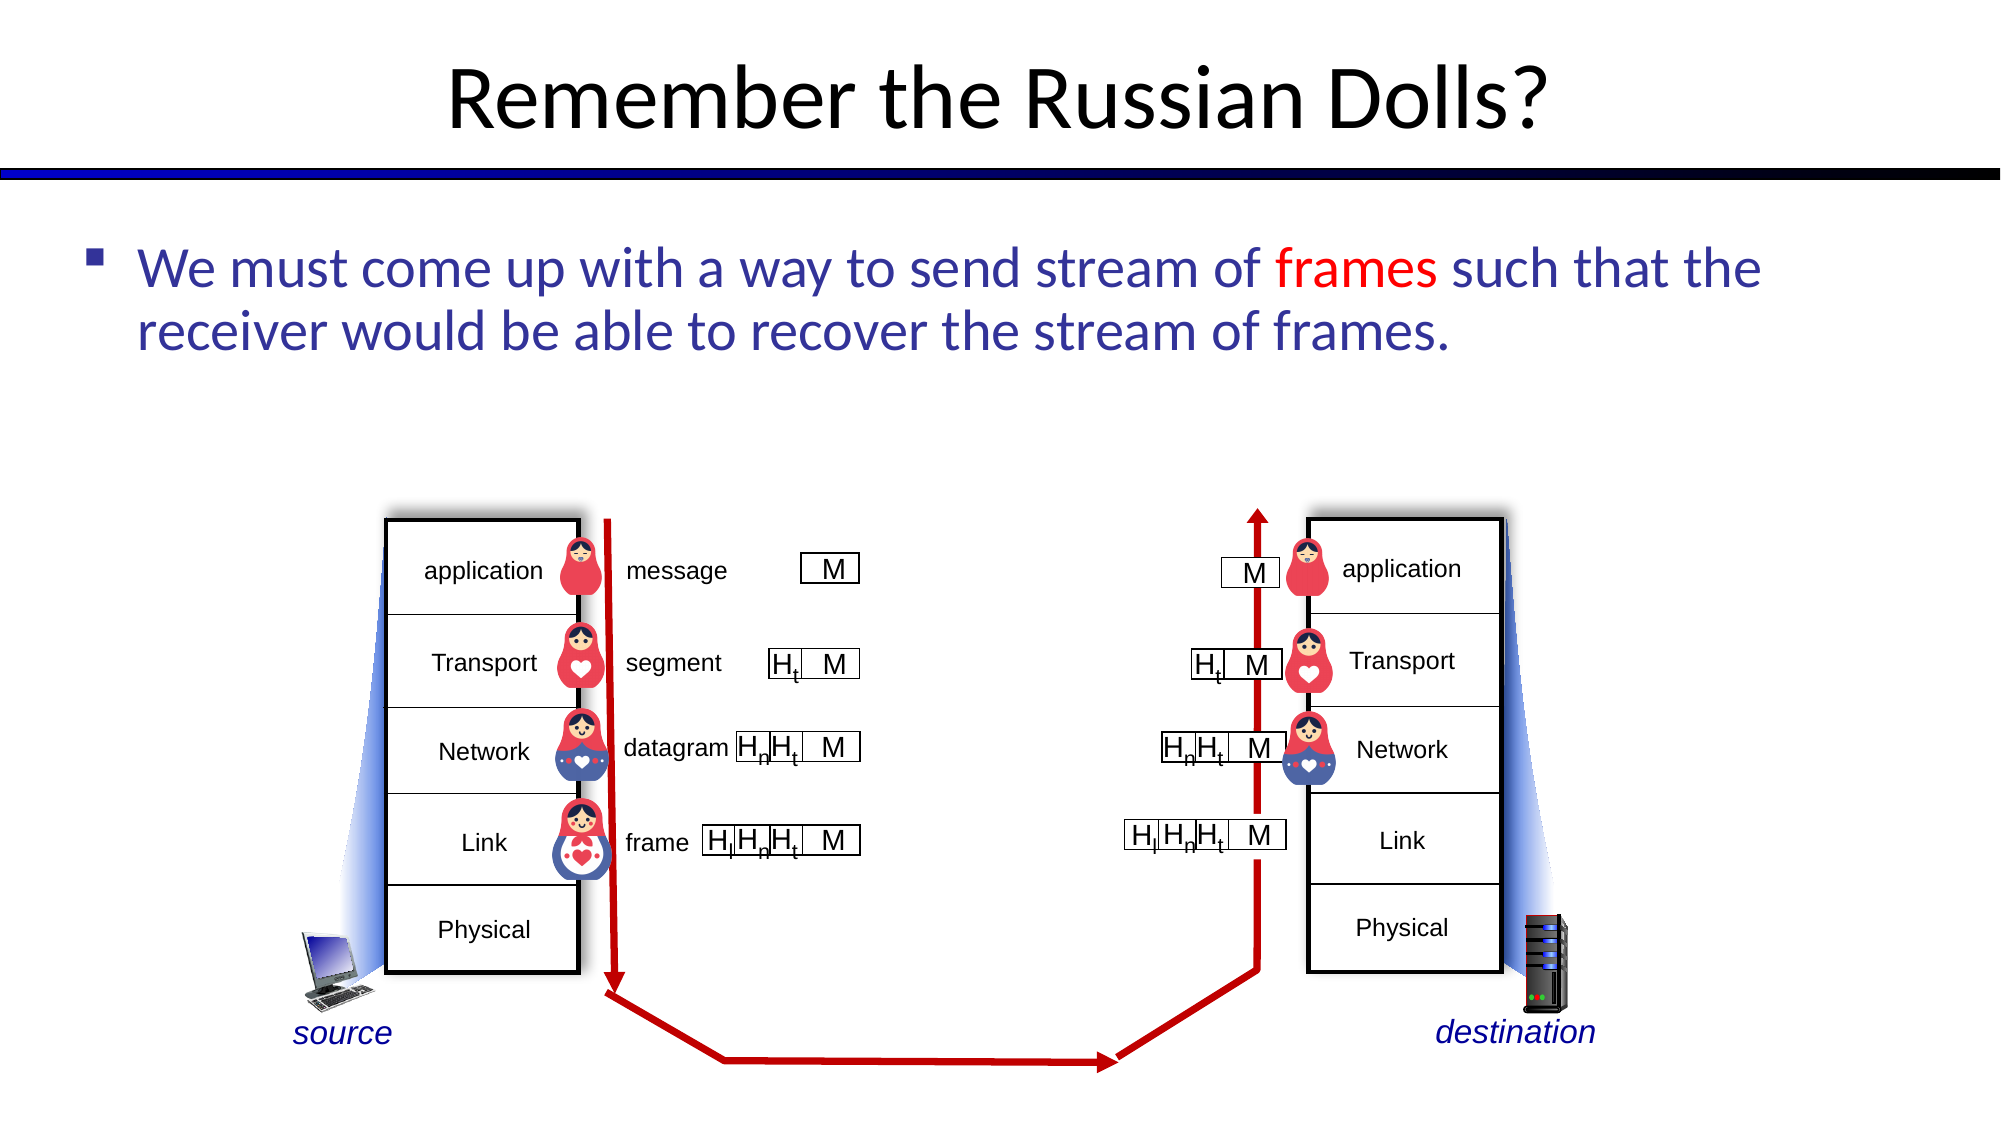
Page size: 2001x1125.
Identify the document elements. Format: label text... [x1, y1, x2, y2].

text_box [613, 723, 861, 770]
picture [560, 537, 603, 595]
picture [552, 798, 612, 880]
text_box [1106, 1063, 1116, 1069]
picture [555, 707, 609, 782]
picture [557, 622, 606, 688]
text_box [1305, 518, 1502, 973]
picture [1282, 711, 1336, 785]
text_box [610, 639, 875, 685]
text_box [1116, 507, 1297, 1058]
picture [1284, 627, 1333, 694]
title Remember the Russian Dolls? [0, 0, 2000, 185]
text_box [610, 546, 874, 593]
picture [1286, 537, 1329, 596]
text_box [383, 519, 580, 974]
list We must come up with a way to send stream of frames such that the receiver would be able to recover the stream of frames. [66, 228, 1913, 1063]
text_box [1523, 914, 1568, 1013]
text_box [298, 927, 394, 1019]
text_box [616, 819, 861, 865]
